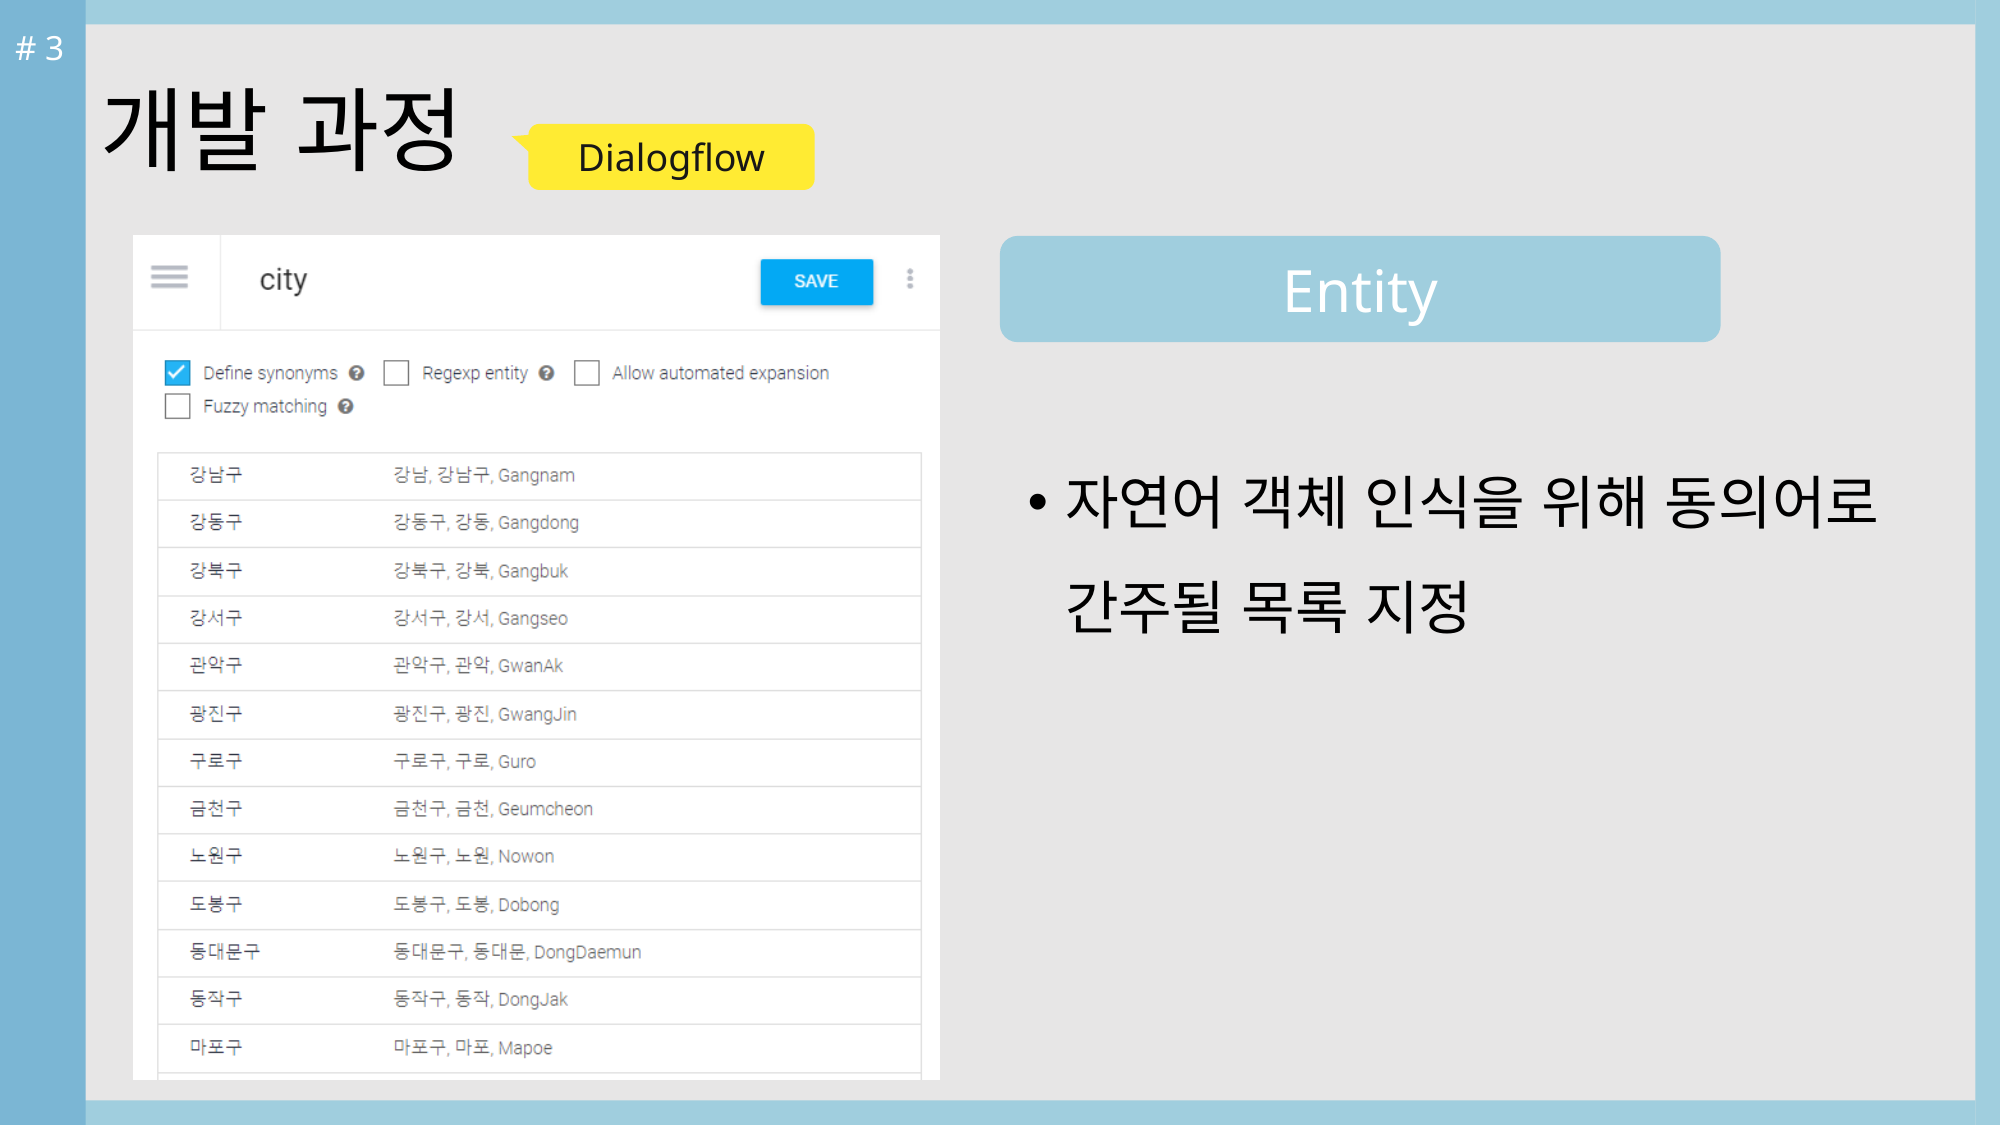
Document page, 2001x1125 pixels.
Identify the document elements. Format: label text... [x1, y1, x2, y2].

list # 3 [0, 24, 86, 91]
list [133, 235, 940, 1080]
list 자연어 객체 인식을 위해 동의어로 간주될 목록 지정 [1012, 423, 1946, 1080]
title 개발 과정 [85, 59, 1946, 210]
text_box Dialogflow [509, 122, 816, 192]
text_box Entity [998, 234, 1722, 344]
